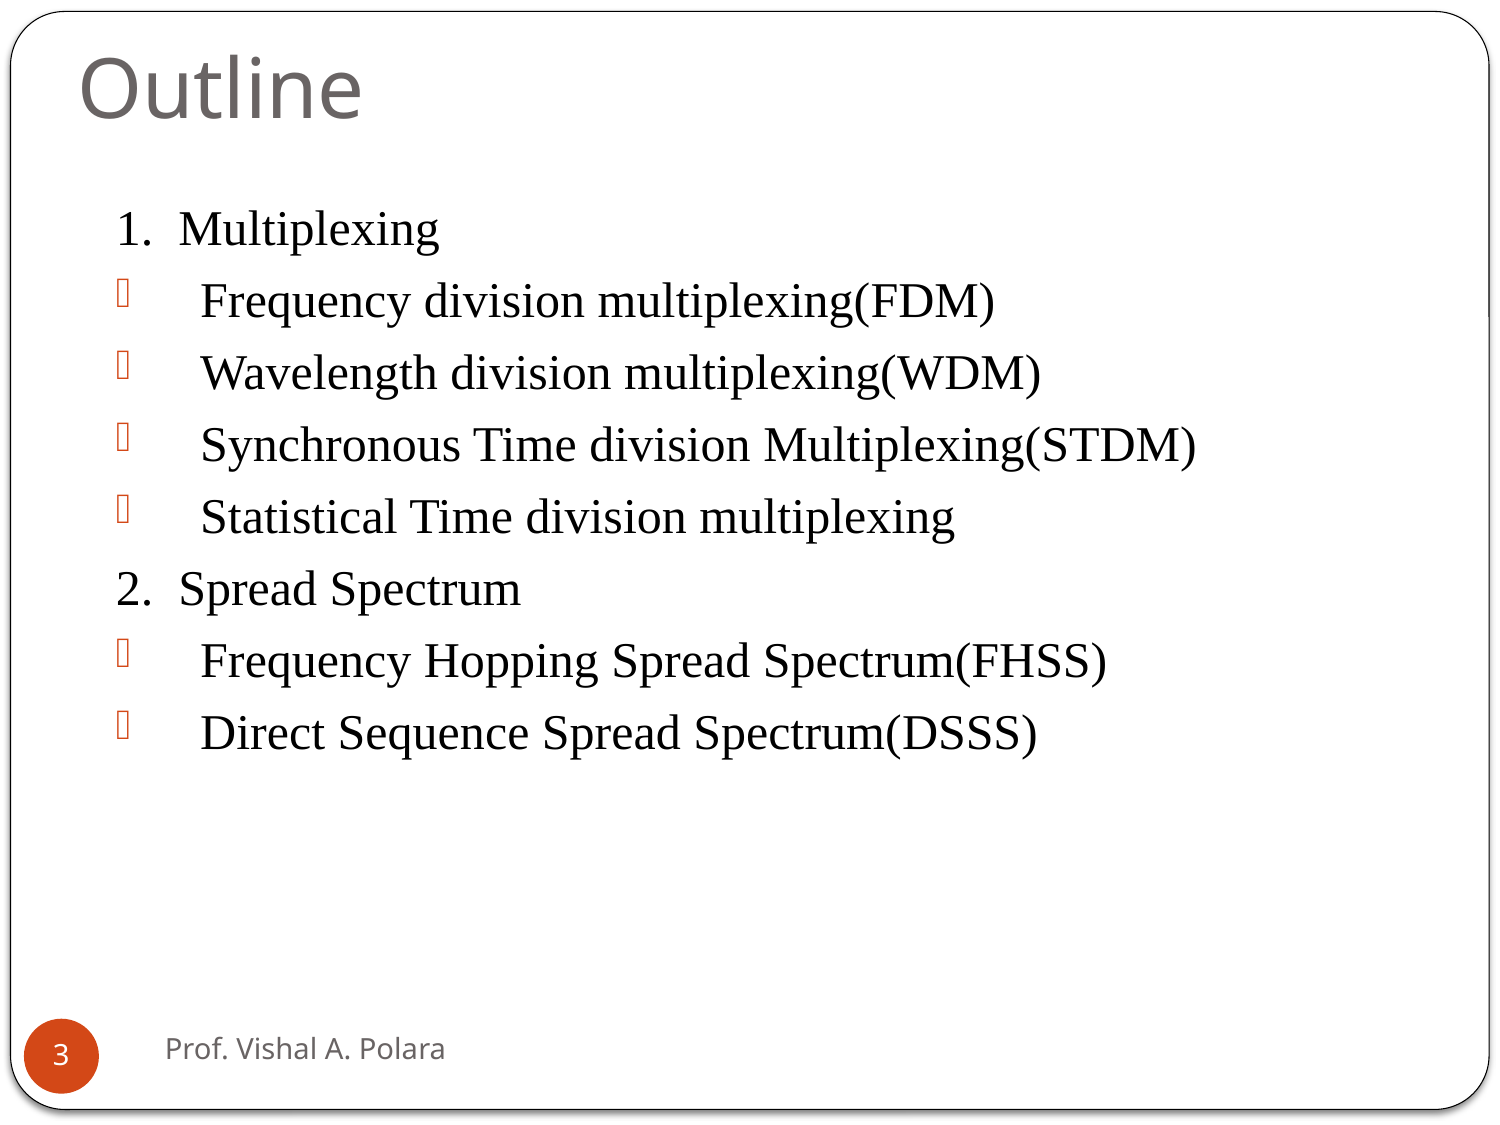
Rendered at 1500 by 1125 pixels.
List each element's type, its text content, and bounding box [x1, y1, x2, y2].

list 1. Multiplexing Frequency division multiplexing(FDM) Wavelength division multiplexing(WDM) Synchronous Time division Multiplexing(STDM) Statistical Time division multiplexing 2. Spread Spectrum Frequency Hopping Spread Spectrum(FHSS) Direct Sequence Spread Spectrum(DSSS) [87, 187, 1363, 925]
footer Prof. Vishal A. Polara [150, 1012, 800, 1088]
slide_number 3 [23, 1018, 99, 1094]
title Outline [62, 0, 1338, 150]
